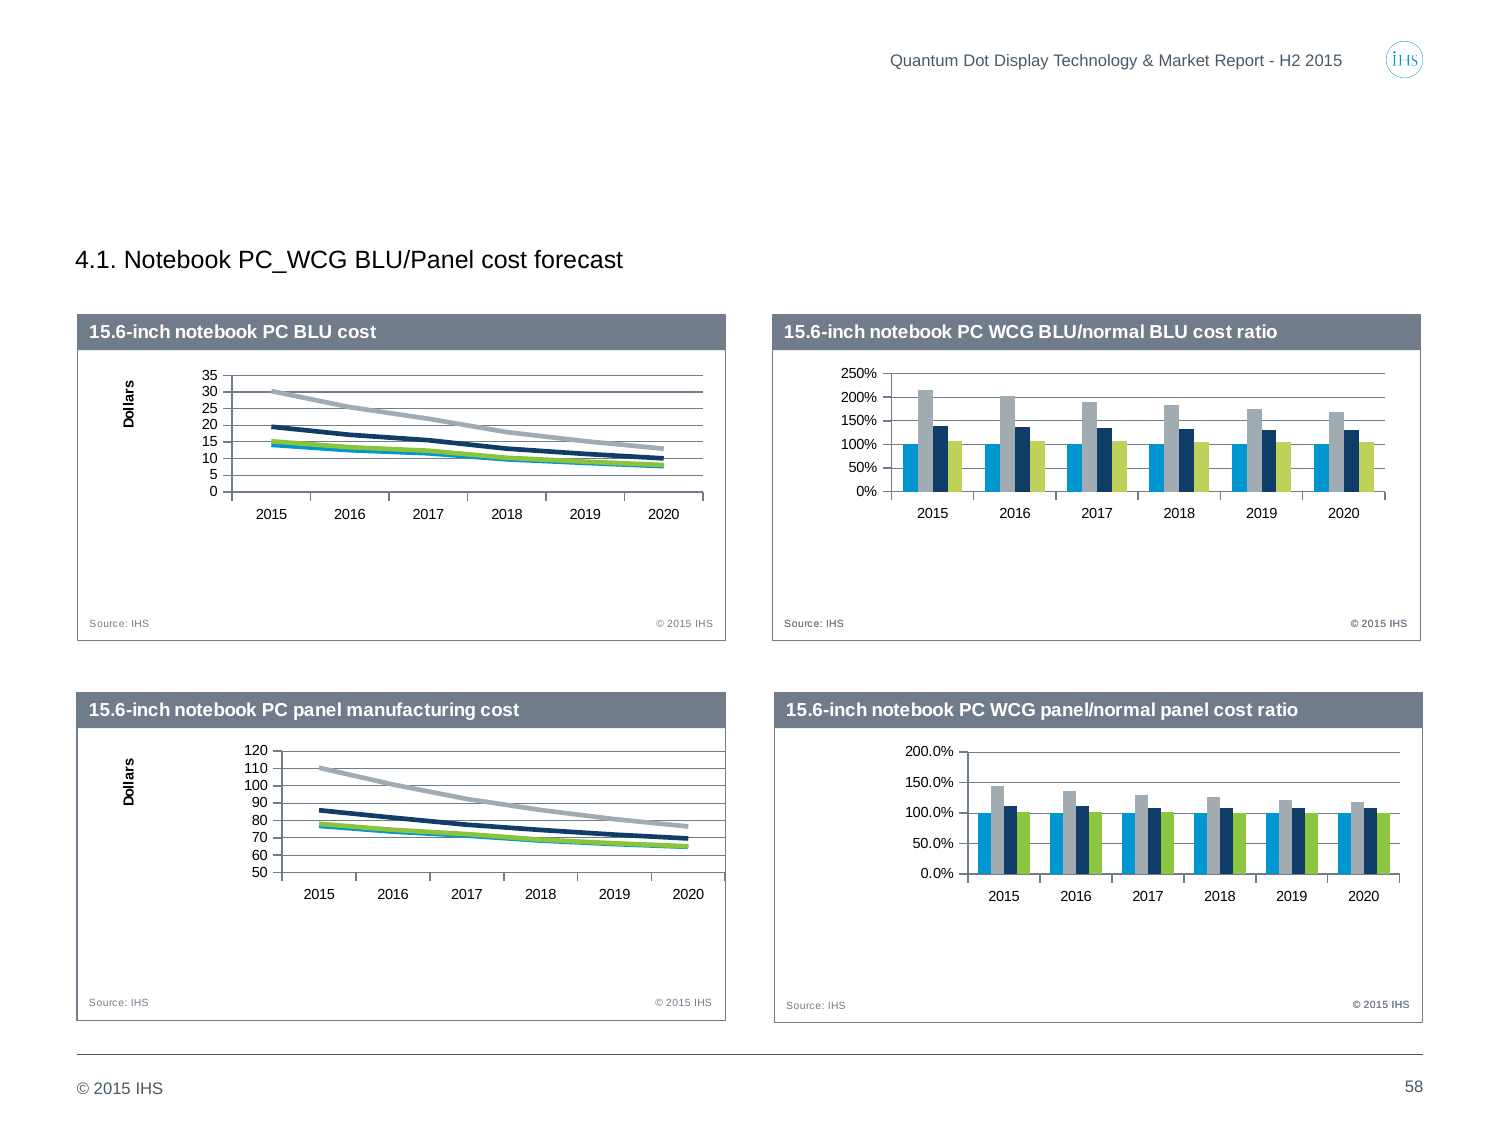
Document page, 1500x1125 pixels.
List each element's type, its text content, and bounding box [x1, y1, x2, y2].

chart [773, 692, 1424, 1024]
slide_number 58 [1328, 1068, 1424, 1104]
picture [1385, 40, 1424, 79]
chart [76, 314, 727, 642]
footer Quantum Dot Display Technology & Market Report - H2 2015 [76, 44, 1344, 76]
chart [771, 314, 1422, 642]
list 4.1. Notebook PC_WCG BLU/Panel cost forecast [75, 243, 1424, 279]
chart [76, 692, 727, 1022]
